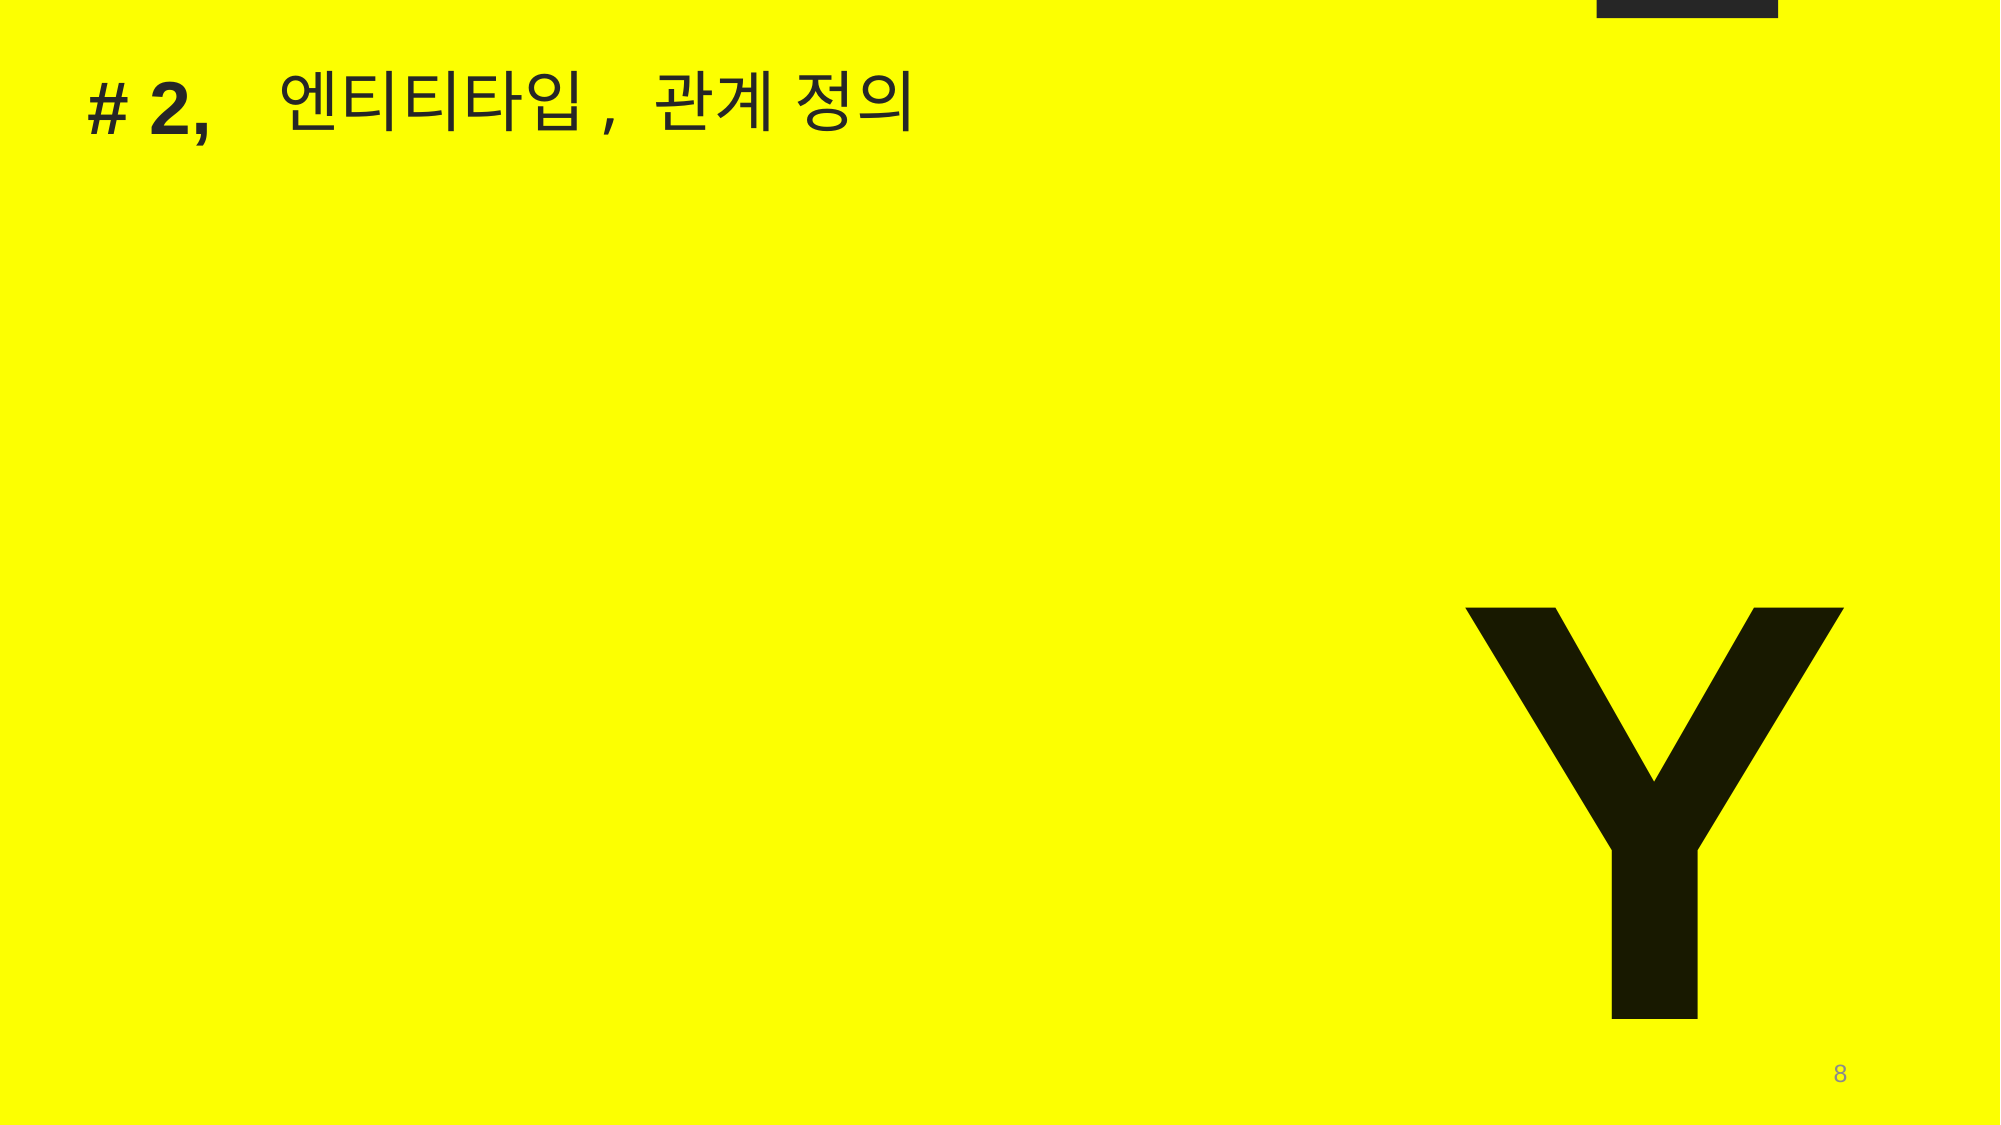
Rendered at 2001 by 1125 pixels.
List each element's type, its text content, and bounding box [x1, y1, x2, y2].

text_box Y [1440, 413, 1870, 1125]
slide_number 8 [1412, 1042, 1863, 1103]
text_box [71, 52, 948, 159]
text_box [1596, 0, 1779, 19]
